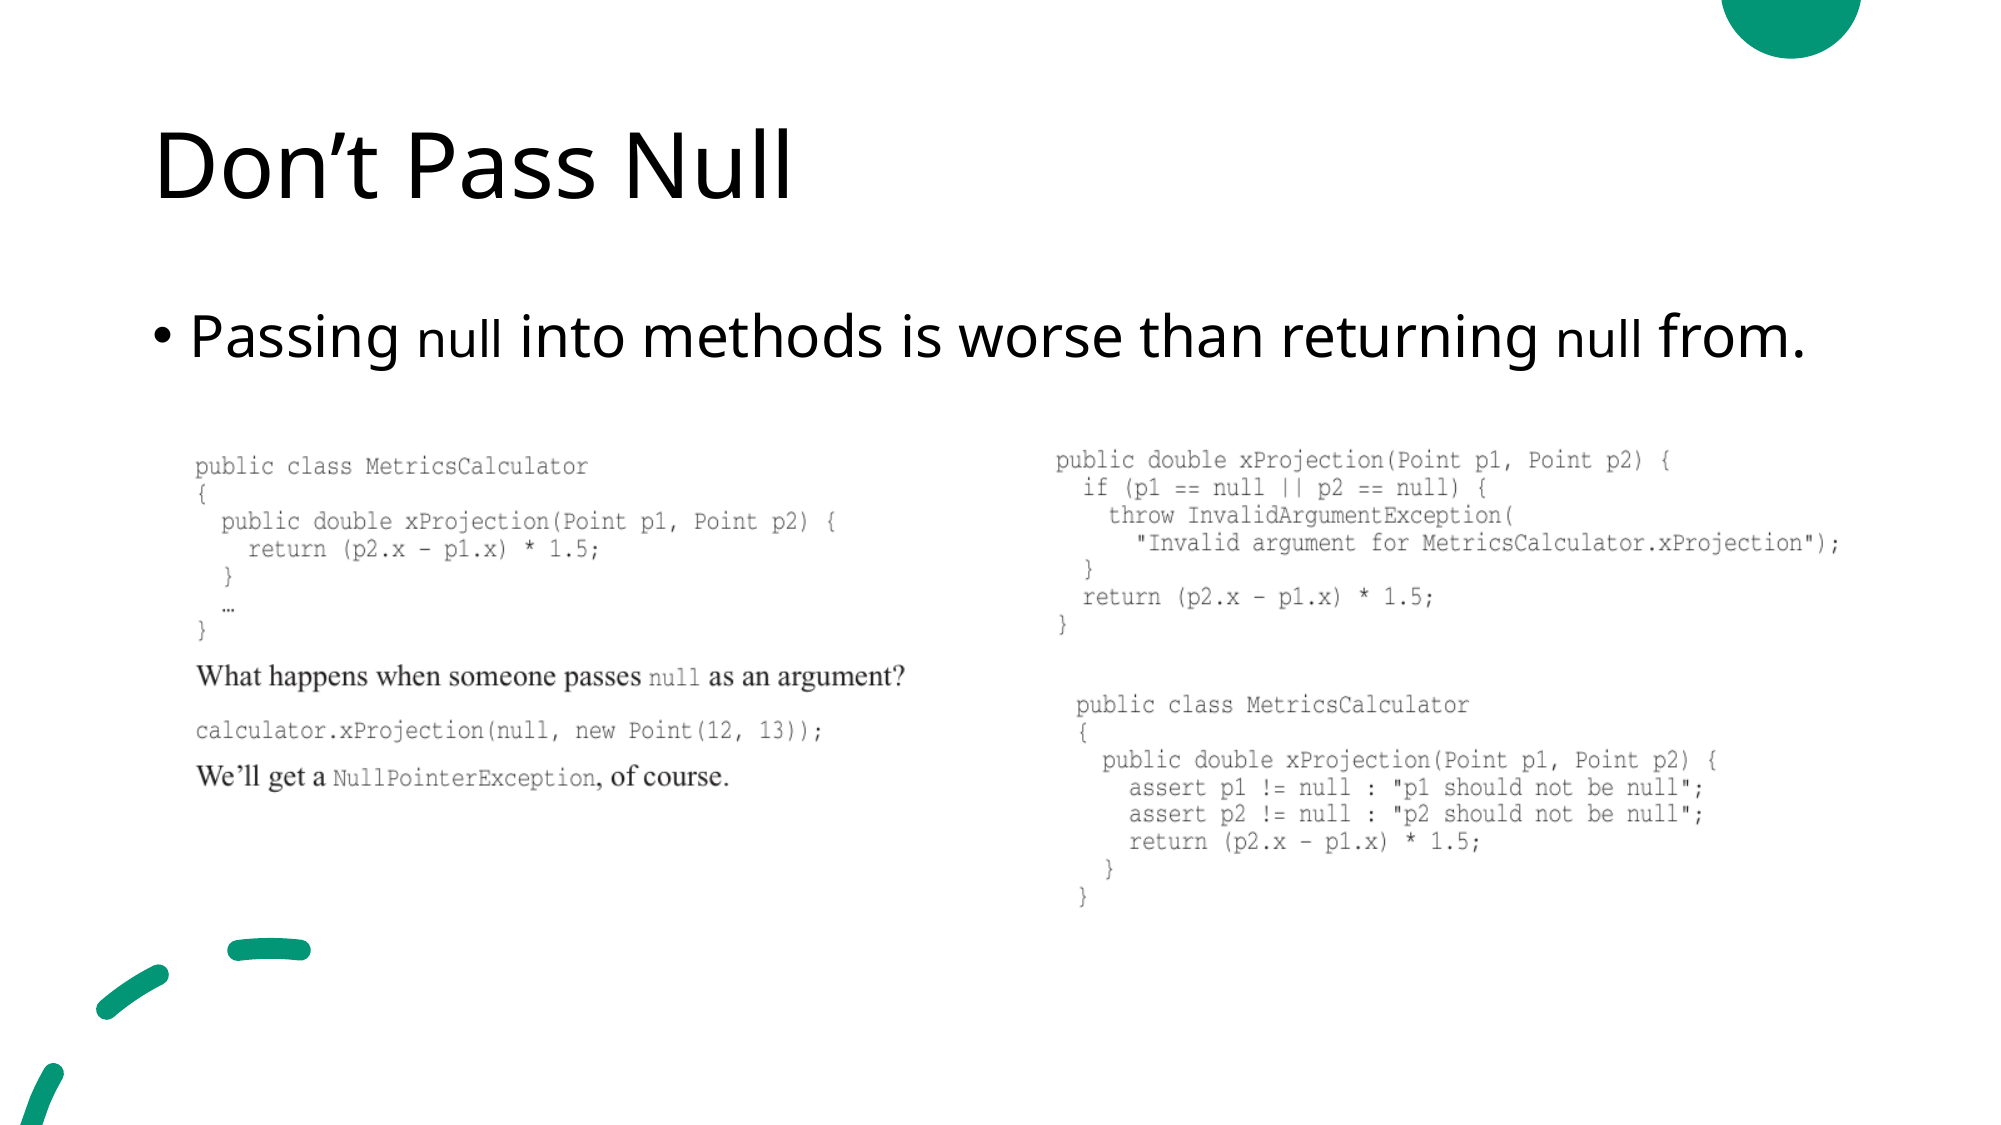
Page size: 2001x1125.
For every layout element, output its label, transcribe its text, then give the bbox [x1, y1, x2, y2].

picture [180, 435, 931, 797]
picture [1061, 680, 1732, 913]
list Passing null into methods is worse than returning null from. [137, 299, 1863, 933]
picture [1037, 435, 1863, 637]
title Don’t Pass Null [137, 59, 1863, 278]
